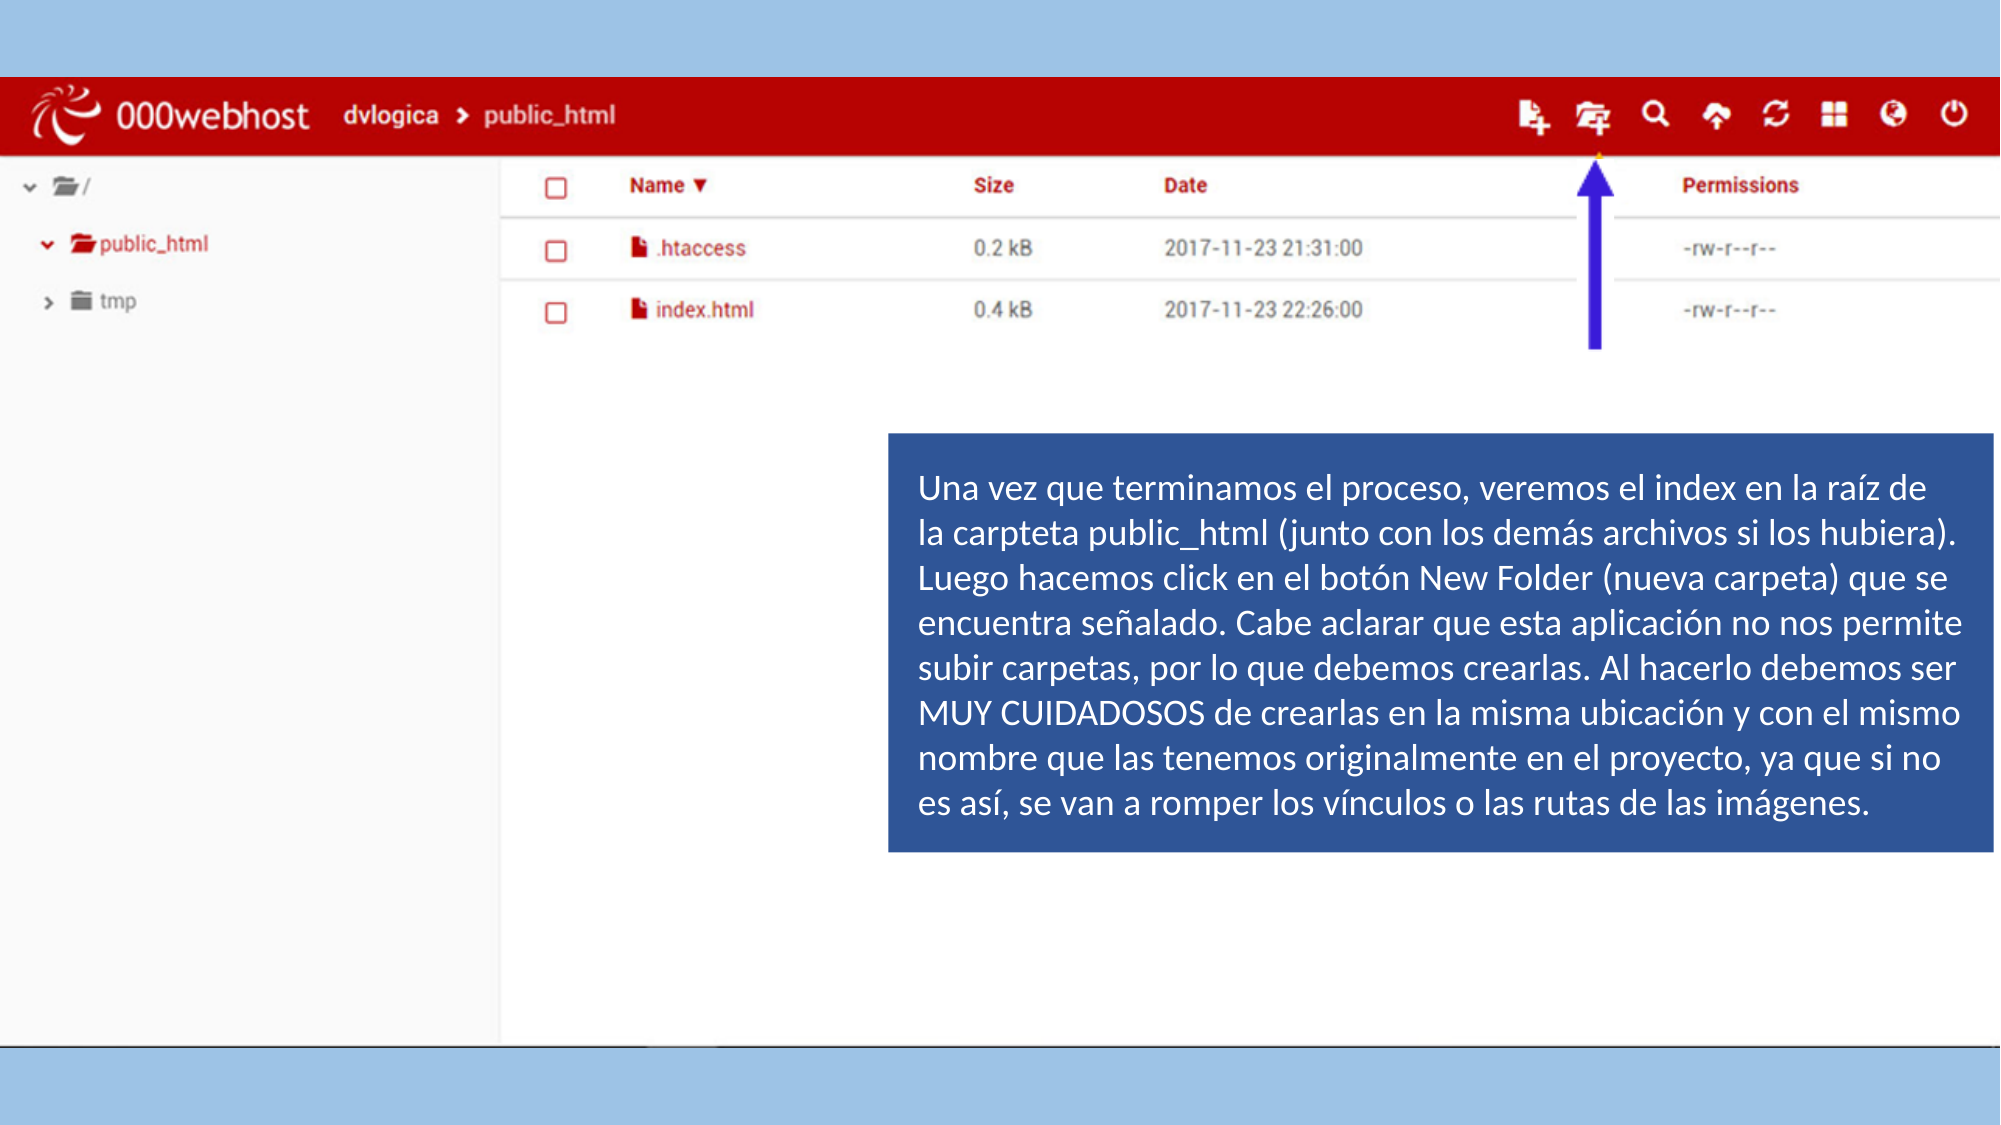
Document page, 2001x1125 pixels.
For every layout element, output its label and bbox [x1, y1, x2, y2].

picture [0, 77, 2000, 1048]
text_box [1576, 159, 1615, 352]
